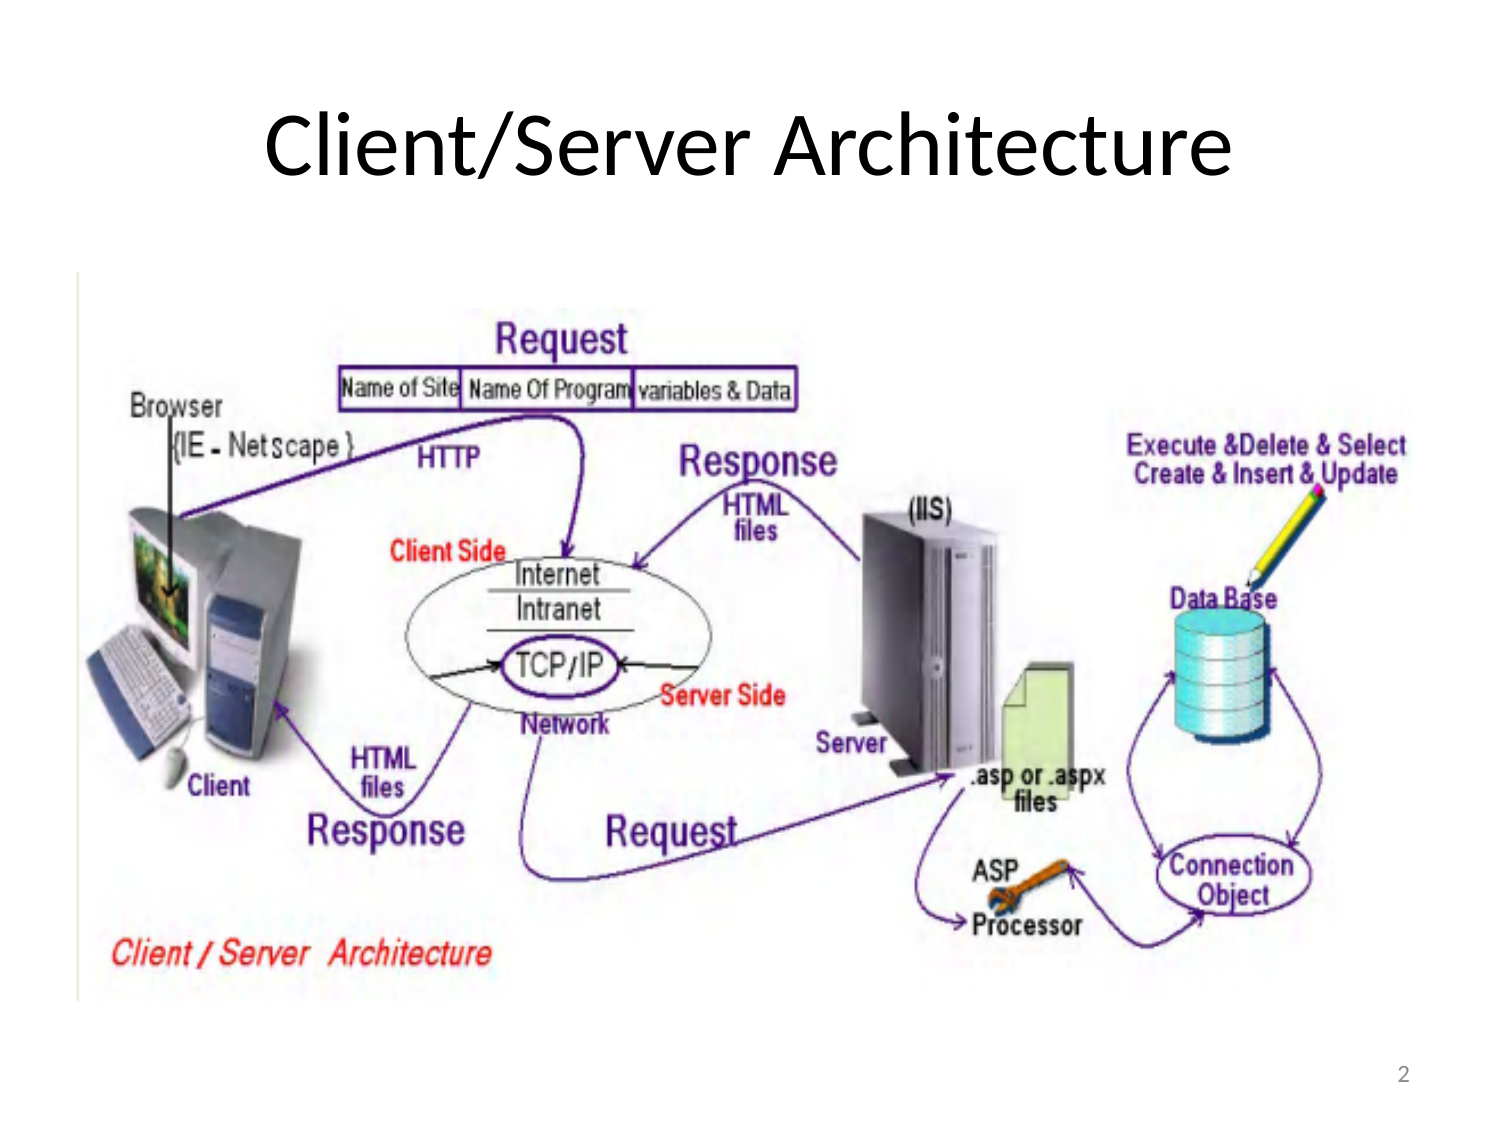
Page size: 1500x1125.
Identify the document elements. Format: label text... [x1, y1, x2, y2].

title Client/Server Architecture [75, 45, 1425, 233]
slide_number 2 [1074, 1042, 1425, 1103]
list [74, 272, 1412, 1013]
